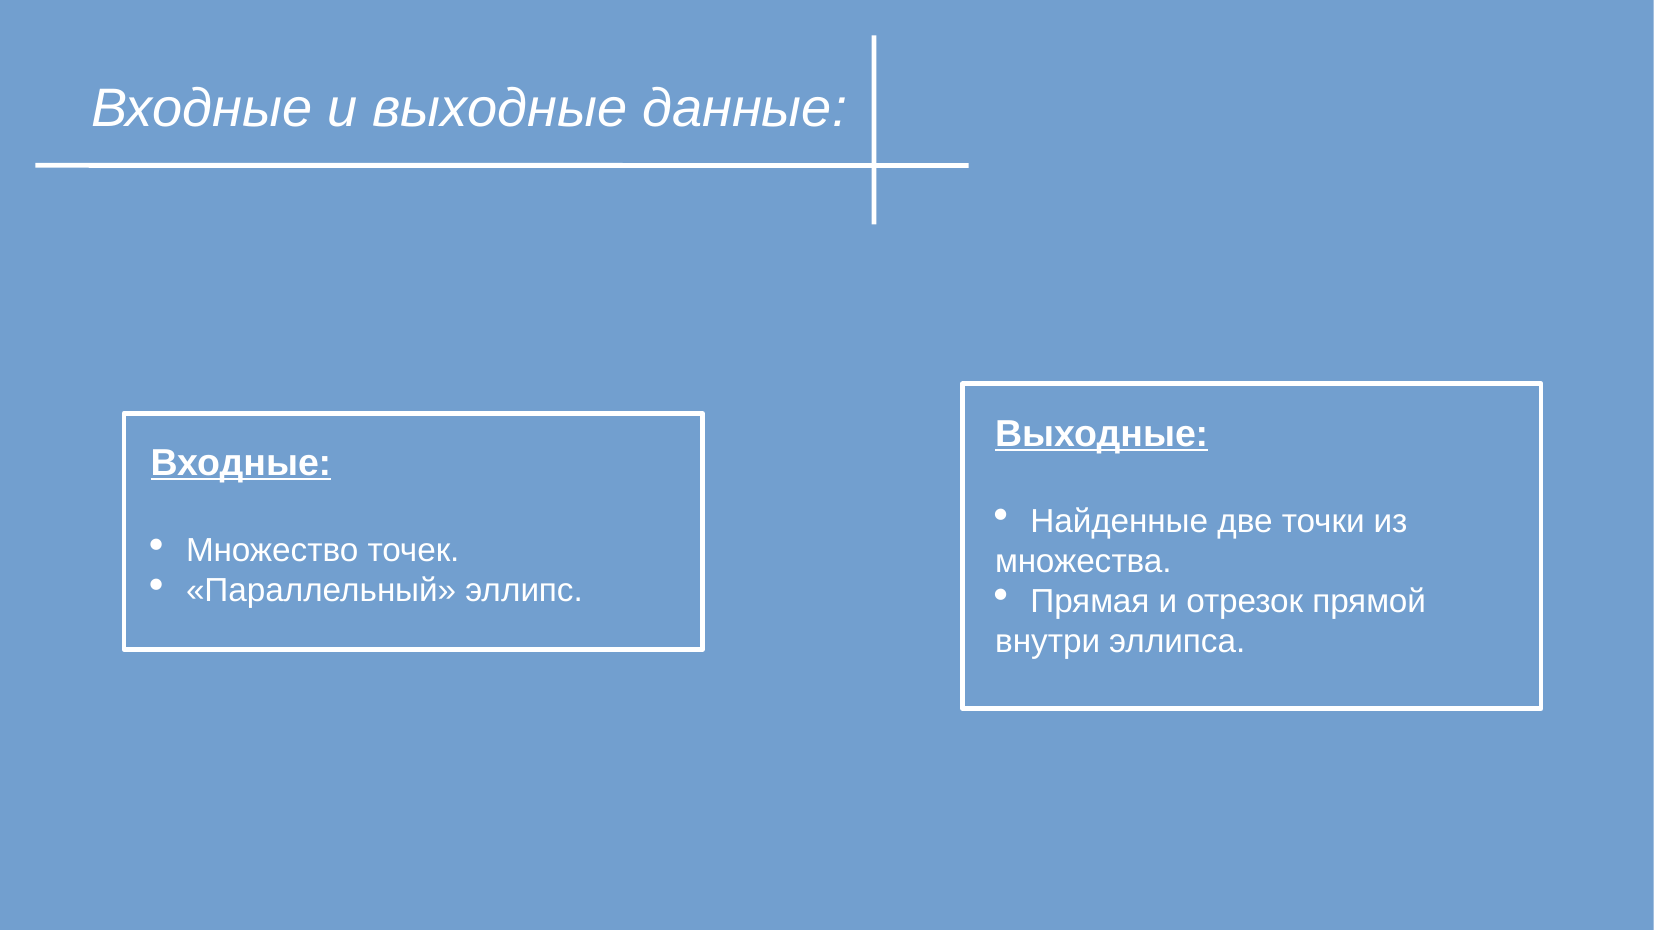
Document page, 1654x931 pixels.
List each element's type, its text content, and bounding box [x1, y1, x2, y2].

text_box [123, 413, 703, 650]
text_box [962, 383, 1542, 709]
text_box Входные и выходные данные: [76, 64, 871, 145]
